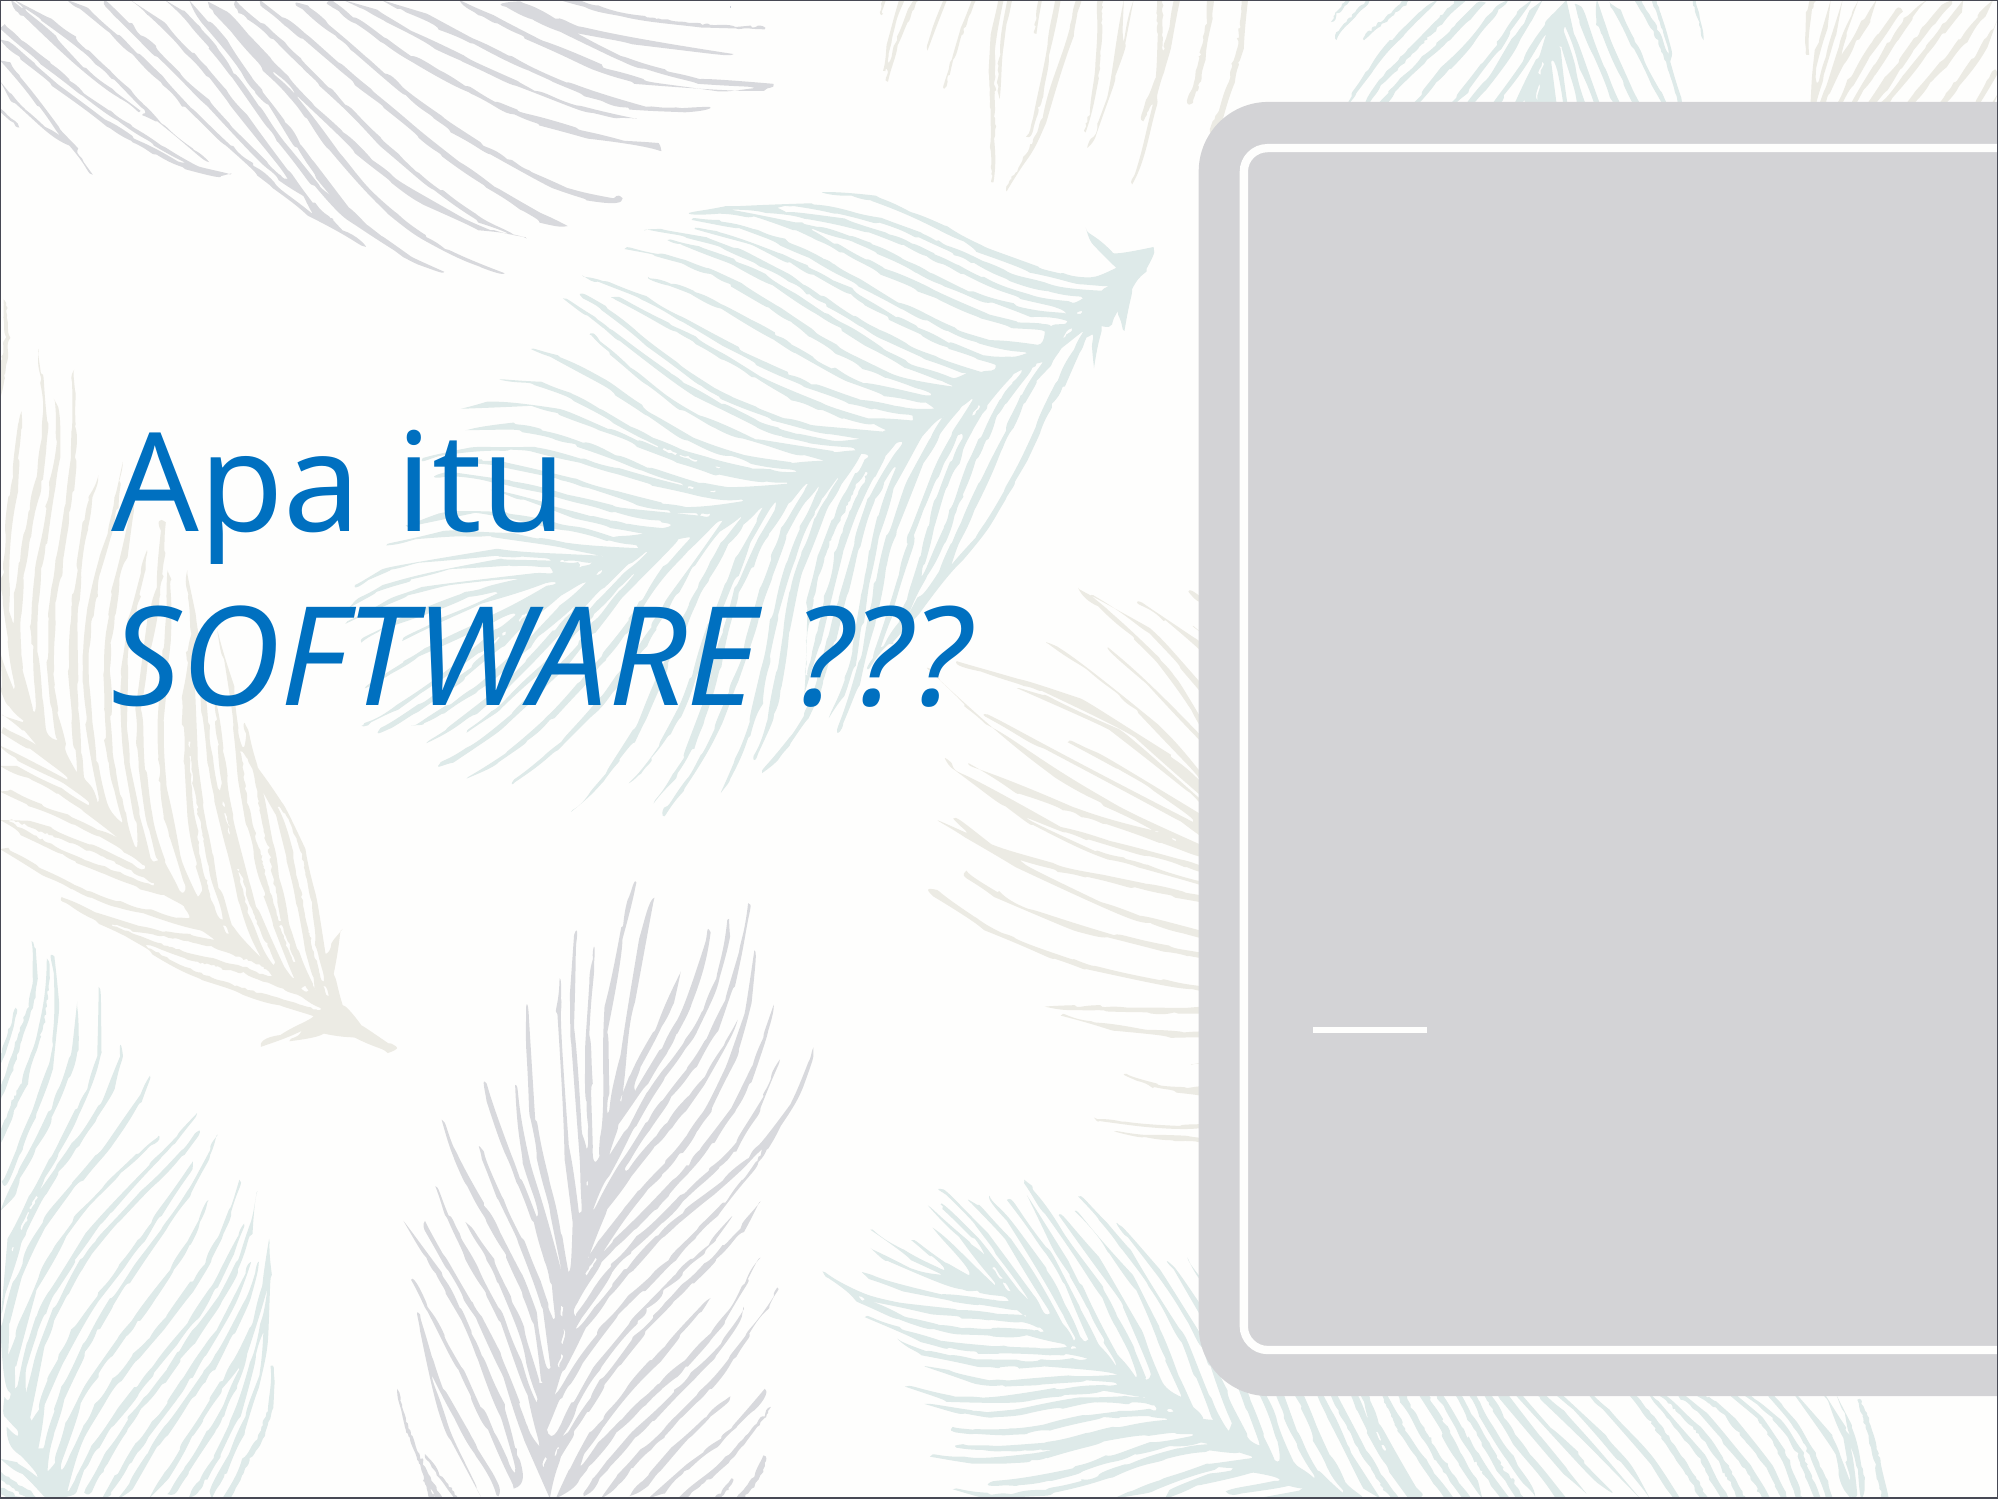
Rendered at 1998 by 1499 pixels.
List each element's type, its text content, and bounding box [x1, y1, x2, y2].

title Apa itu SOFTWARE ??? [96, 378, 1795, 1019]
text_box [0, 0, 1998, 1499]
